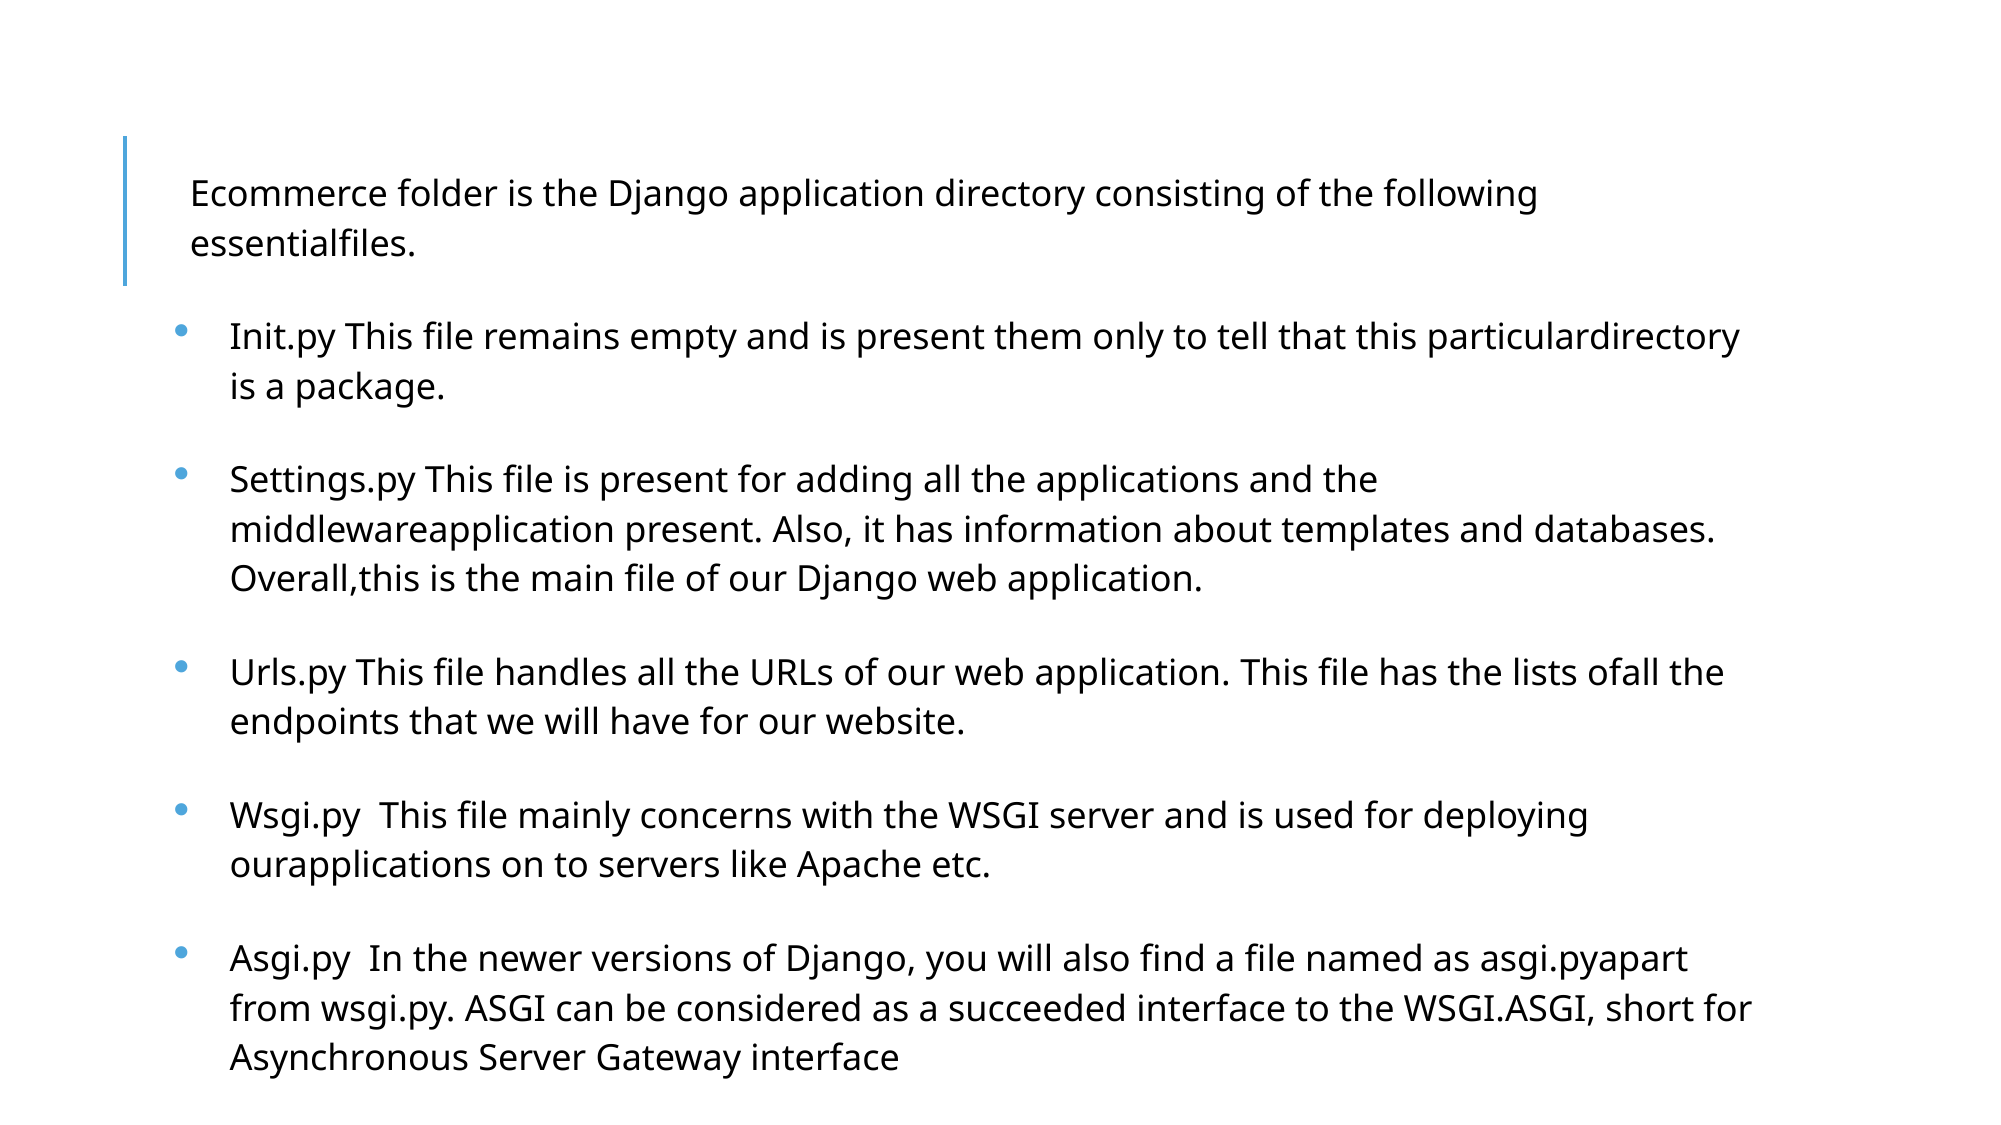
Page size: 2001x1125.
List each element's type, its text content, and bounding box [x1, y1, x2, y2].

list Ecommerce folder is the Django application directory consisting of the following essentialfiles. Init.py This file remains empty and is present them only to tell that this particulardirectory is a package. Settings.py This file is present for adding all the applications and the middlewareapplication present. Also, it has information about templates and databases. Overall,this is the main file of our Django web application. Urls.py This file handles all the URLs of our web application. This file has the lists ofall the endpoints that we will have for our website. Wsgi.py This file mainly concerns with the WSGI server and is used for deploying ourapplications on to servers like Apache etc. Asgi.py In the newer versions of Django, you will also find a file named as asgi.pyapart from wsgi.py. ASGI can be considered as a succeeded interface to the WSGI.ASGI, short for Asynchronous Server Gateway interface [168, 63, 1763, 1086]
